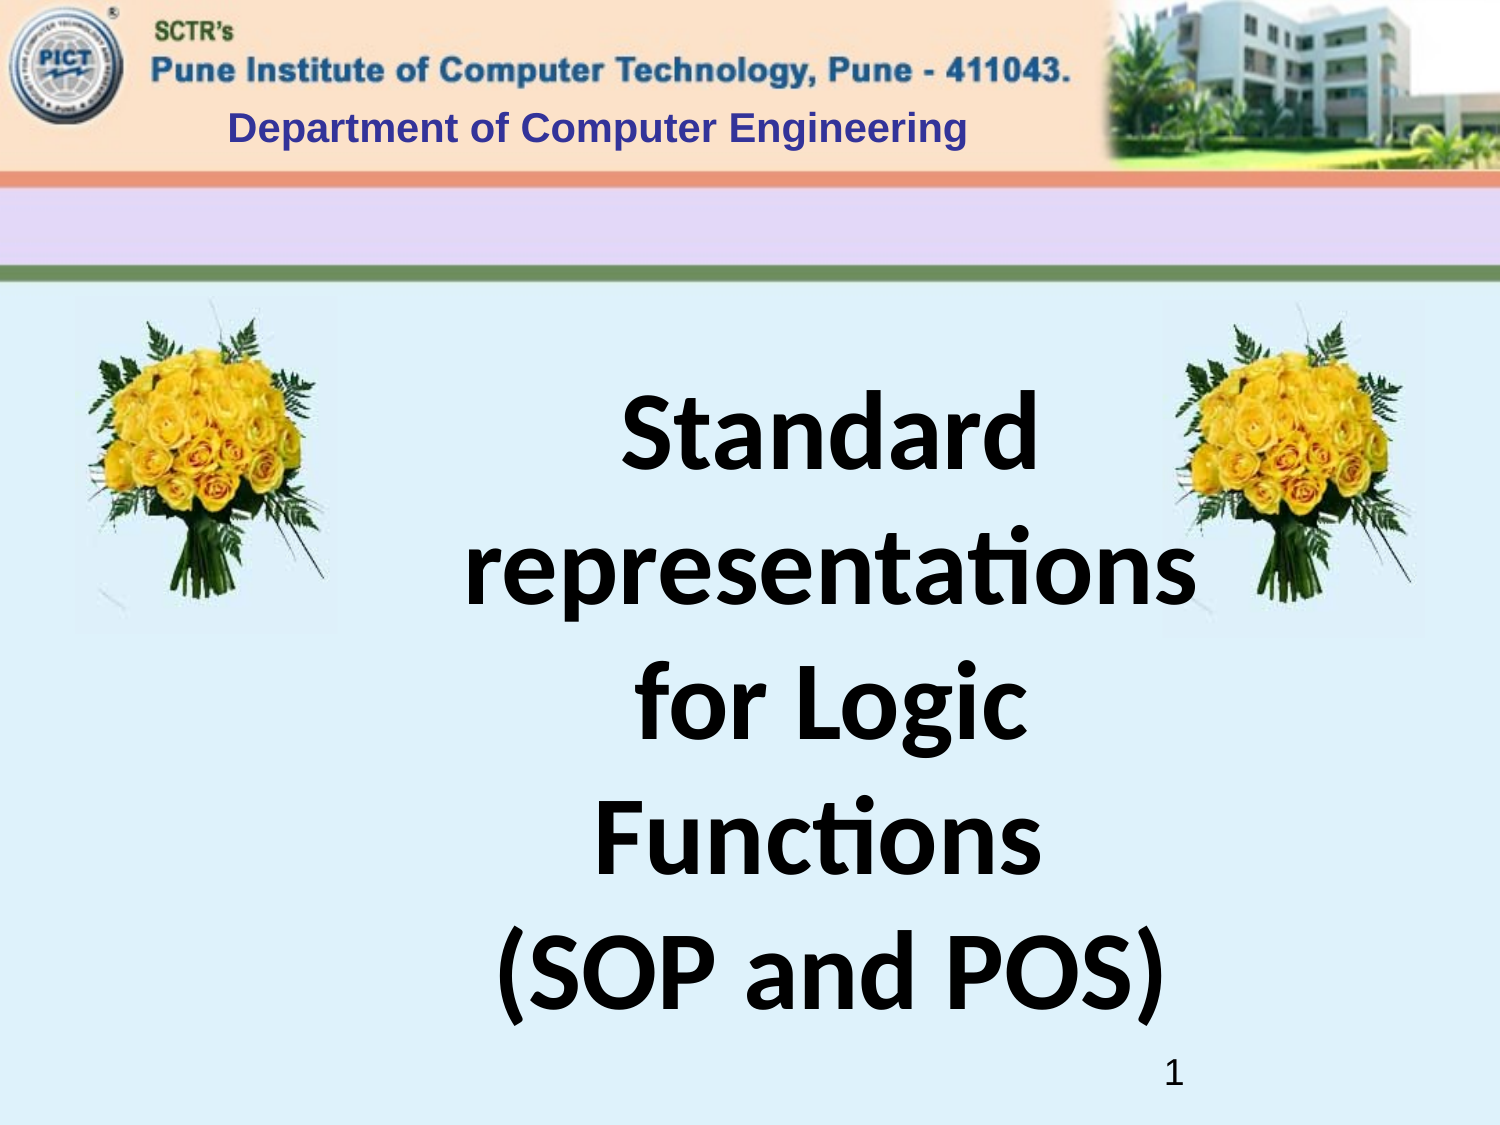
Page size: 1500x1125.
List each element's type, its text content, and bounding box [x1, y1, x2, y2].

text_box [1162, 299, 1425, 638]
text_box Department of Computer Engineering [225, 98, 972, 151]
text_box Standard representations for Logic Functions (SOP and POS) [387, 349, 1275, 500]
picture [0, 0, 1500, 1125]
text_box 1 [1157, 1048, 1192, 1093]
text_box [75, 296, 338, 634]
